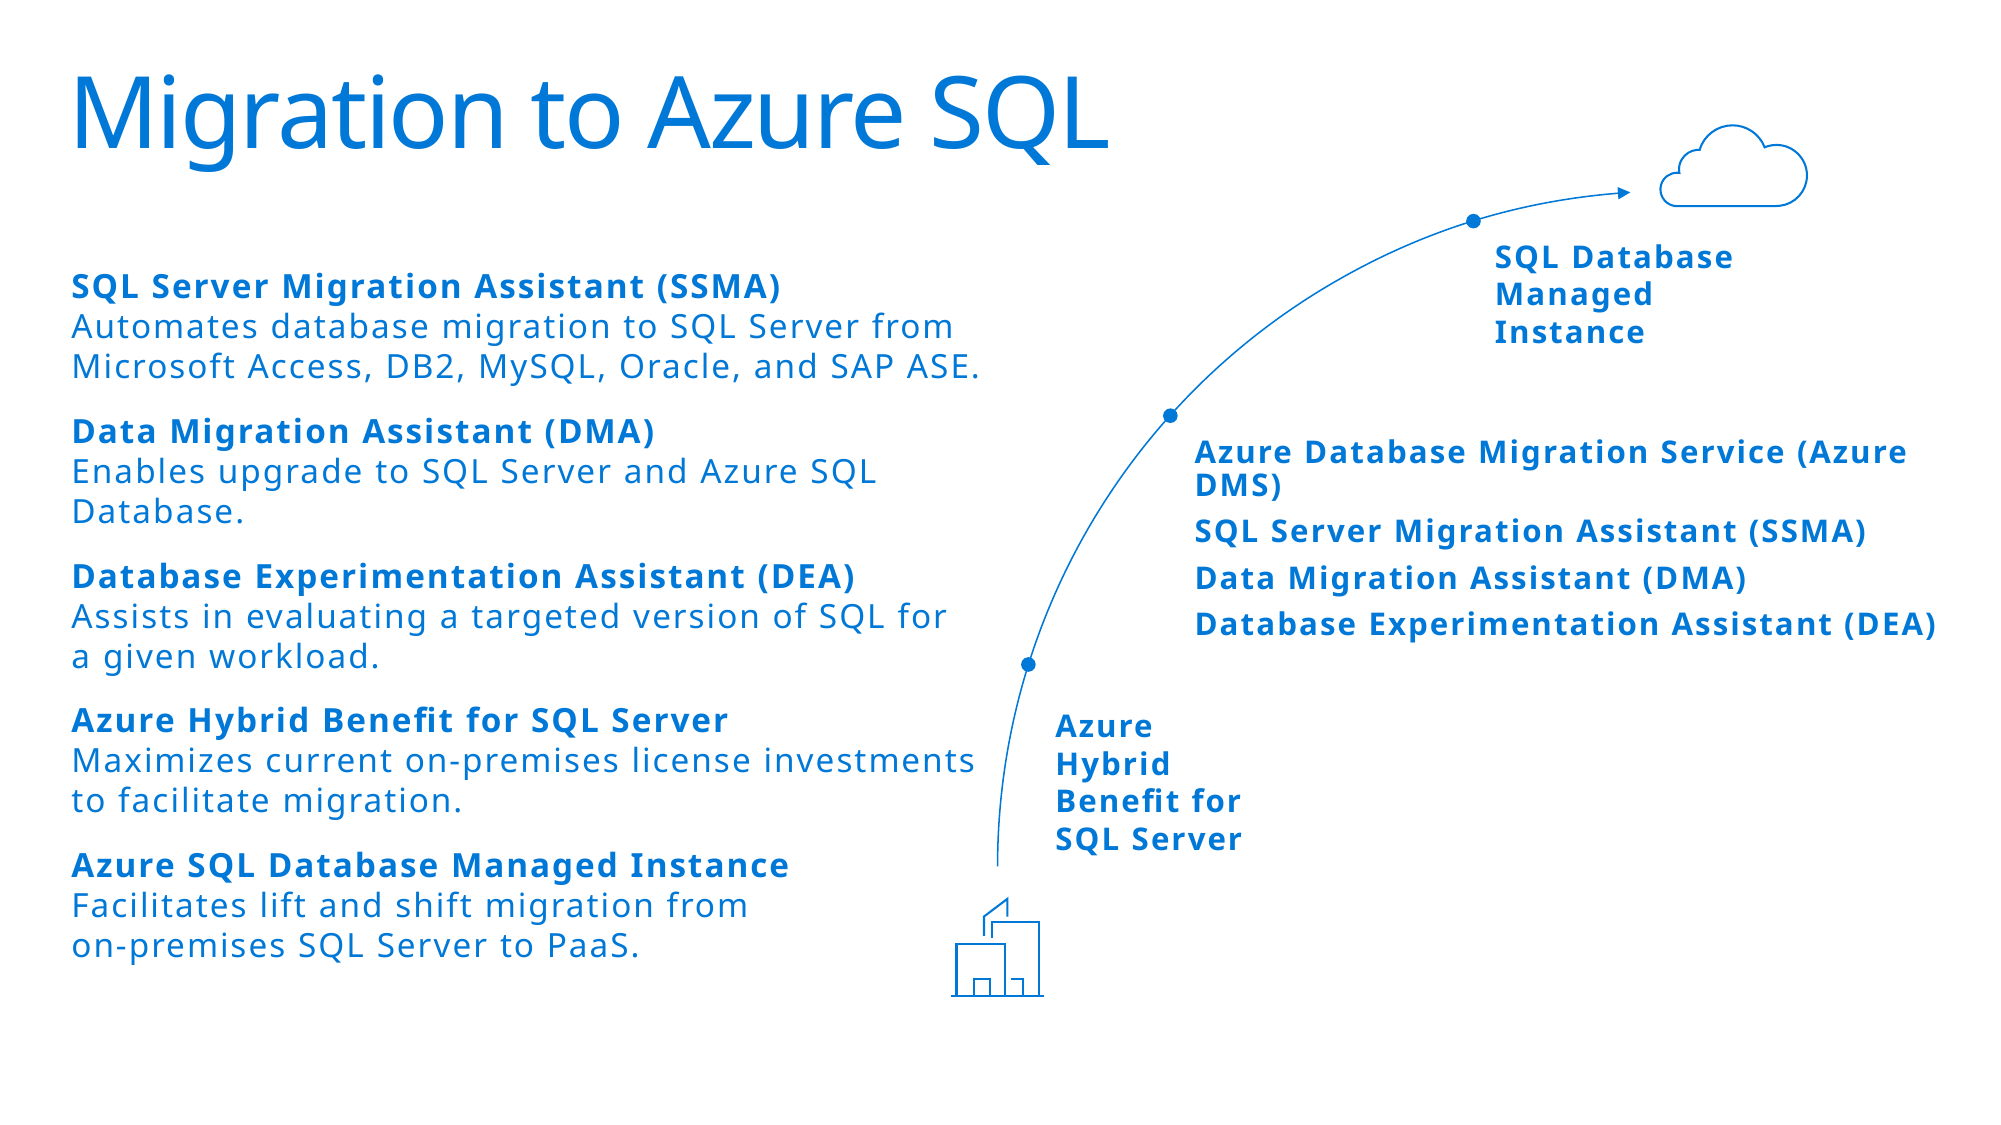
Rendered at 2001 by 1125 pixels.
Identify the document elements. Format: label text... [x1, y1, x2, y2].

title Migration to Azure SQL [44, 47, 1957, 196]
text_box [950, 125, 2000, 1125]
text_box SQL Server Migration Assistant (SSMA) Automates database migration to SQL Server from Microsoft Access, DB2, MySQL, Oracle, and SAP ASE. Data Migration Assistant (DMA) Enables upgrade to SQL Server and Azure SQL Database. Database Experimentation Assistant (DEA) Assists in evaluating a targeted version of SQL for a given workload. Azure Hybrid Benefit for SQL Server Maximizes current on-premises license investments to facilitate migration. Azure SQL Database Managed Instance Facilitates lift and shift migration from on-premises SQL Server to PaaS. [47, 250, 950, 977]
